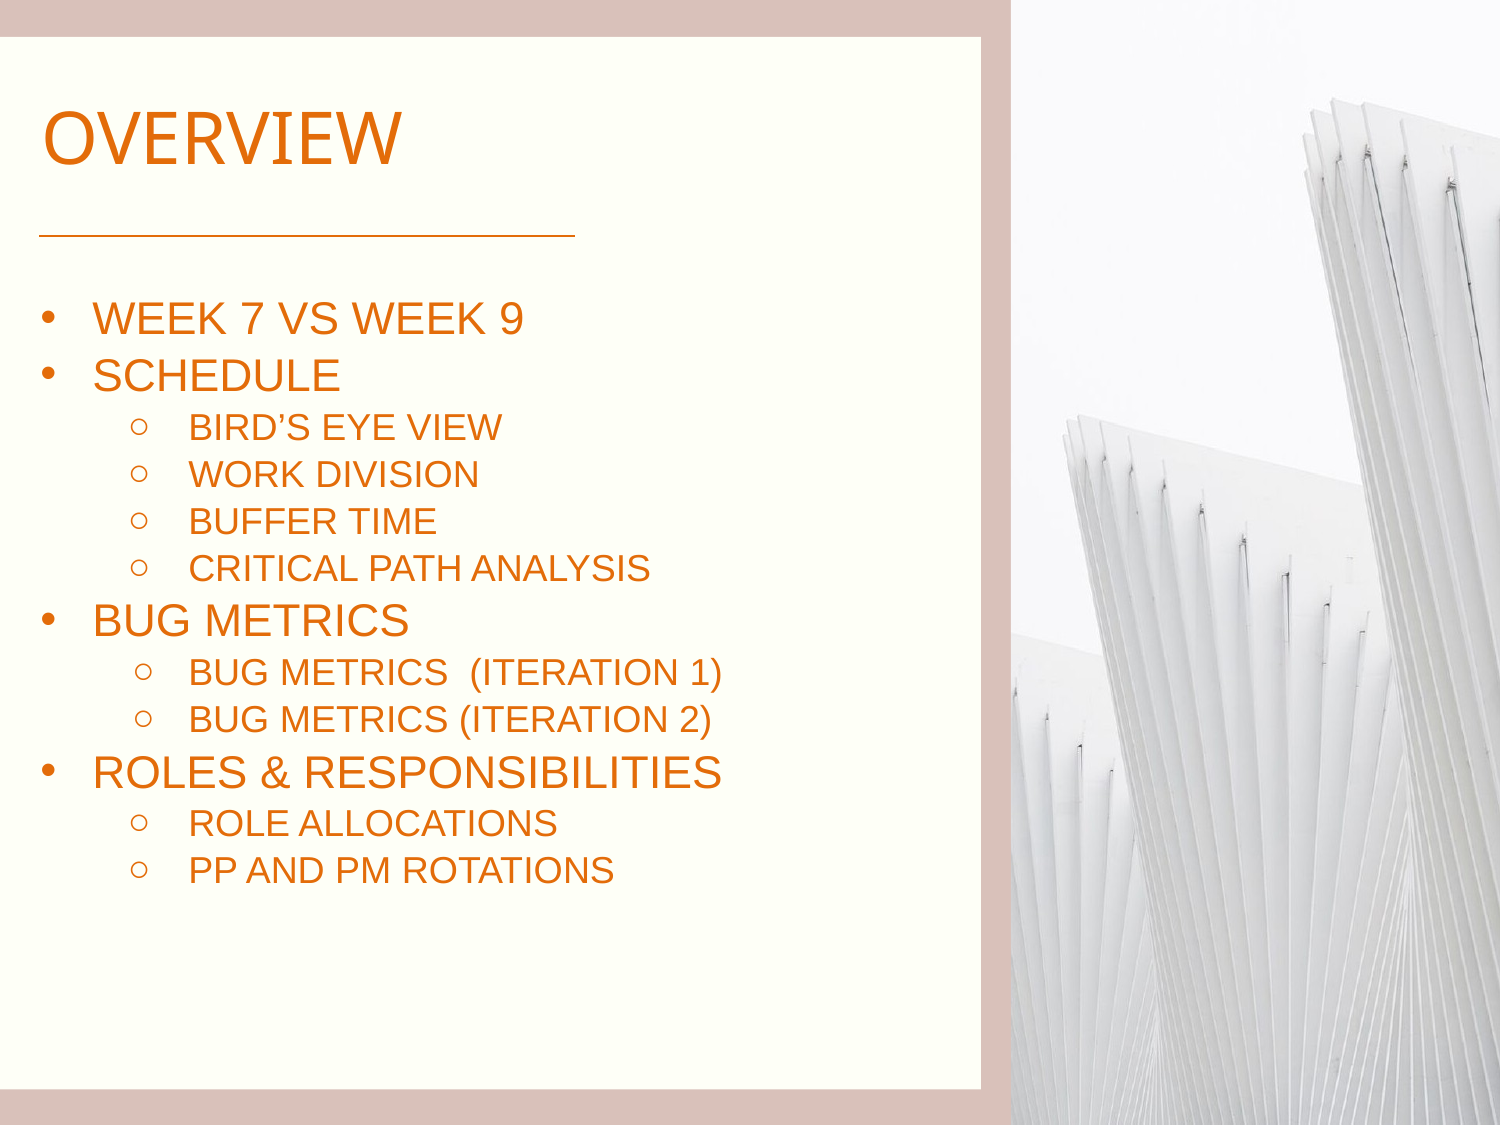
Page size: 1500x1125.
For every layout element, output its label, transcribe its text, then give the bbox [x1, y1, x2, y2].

text_box WEEK 7 VS WEEK 9 SCHEDULE BIRD’S EYE VIEW WORK DIVISION BUFFER TIME CRITICAL PATH ANALYSIS BUG METRICS BUG METRICS (ITERATION 1) BUG METRICS (ITERATION 2) ROLES & RESPONSIBILITIES ROLE ALLOCATIONS PP AND PM ROTATIONS [38, 287, 942, 892]
text_box [0, 36, 981, 1090]
text_box OVERVIEW [39, 90, 942, 179]
text_box [0, 0, 1010, 1125]
text_box [1010, 0, 1500, 1125]
